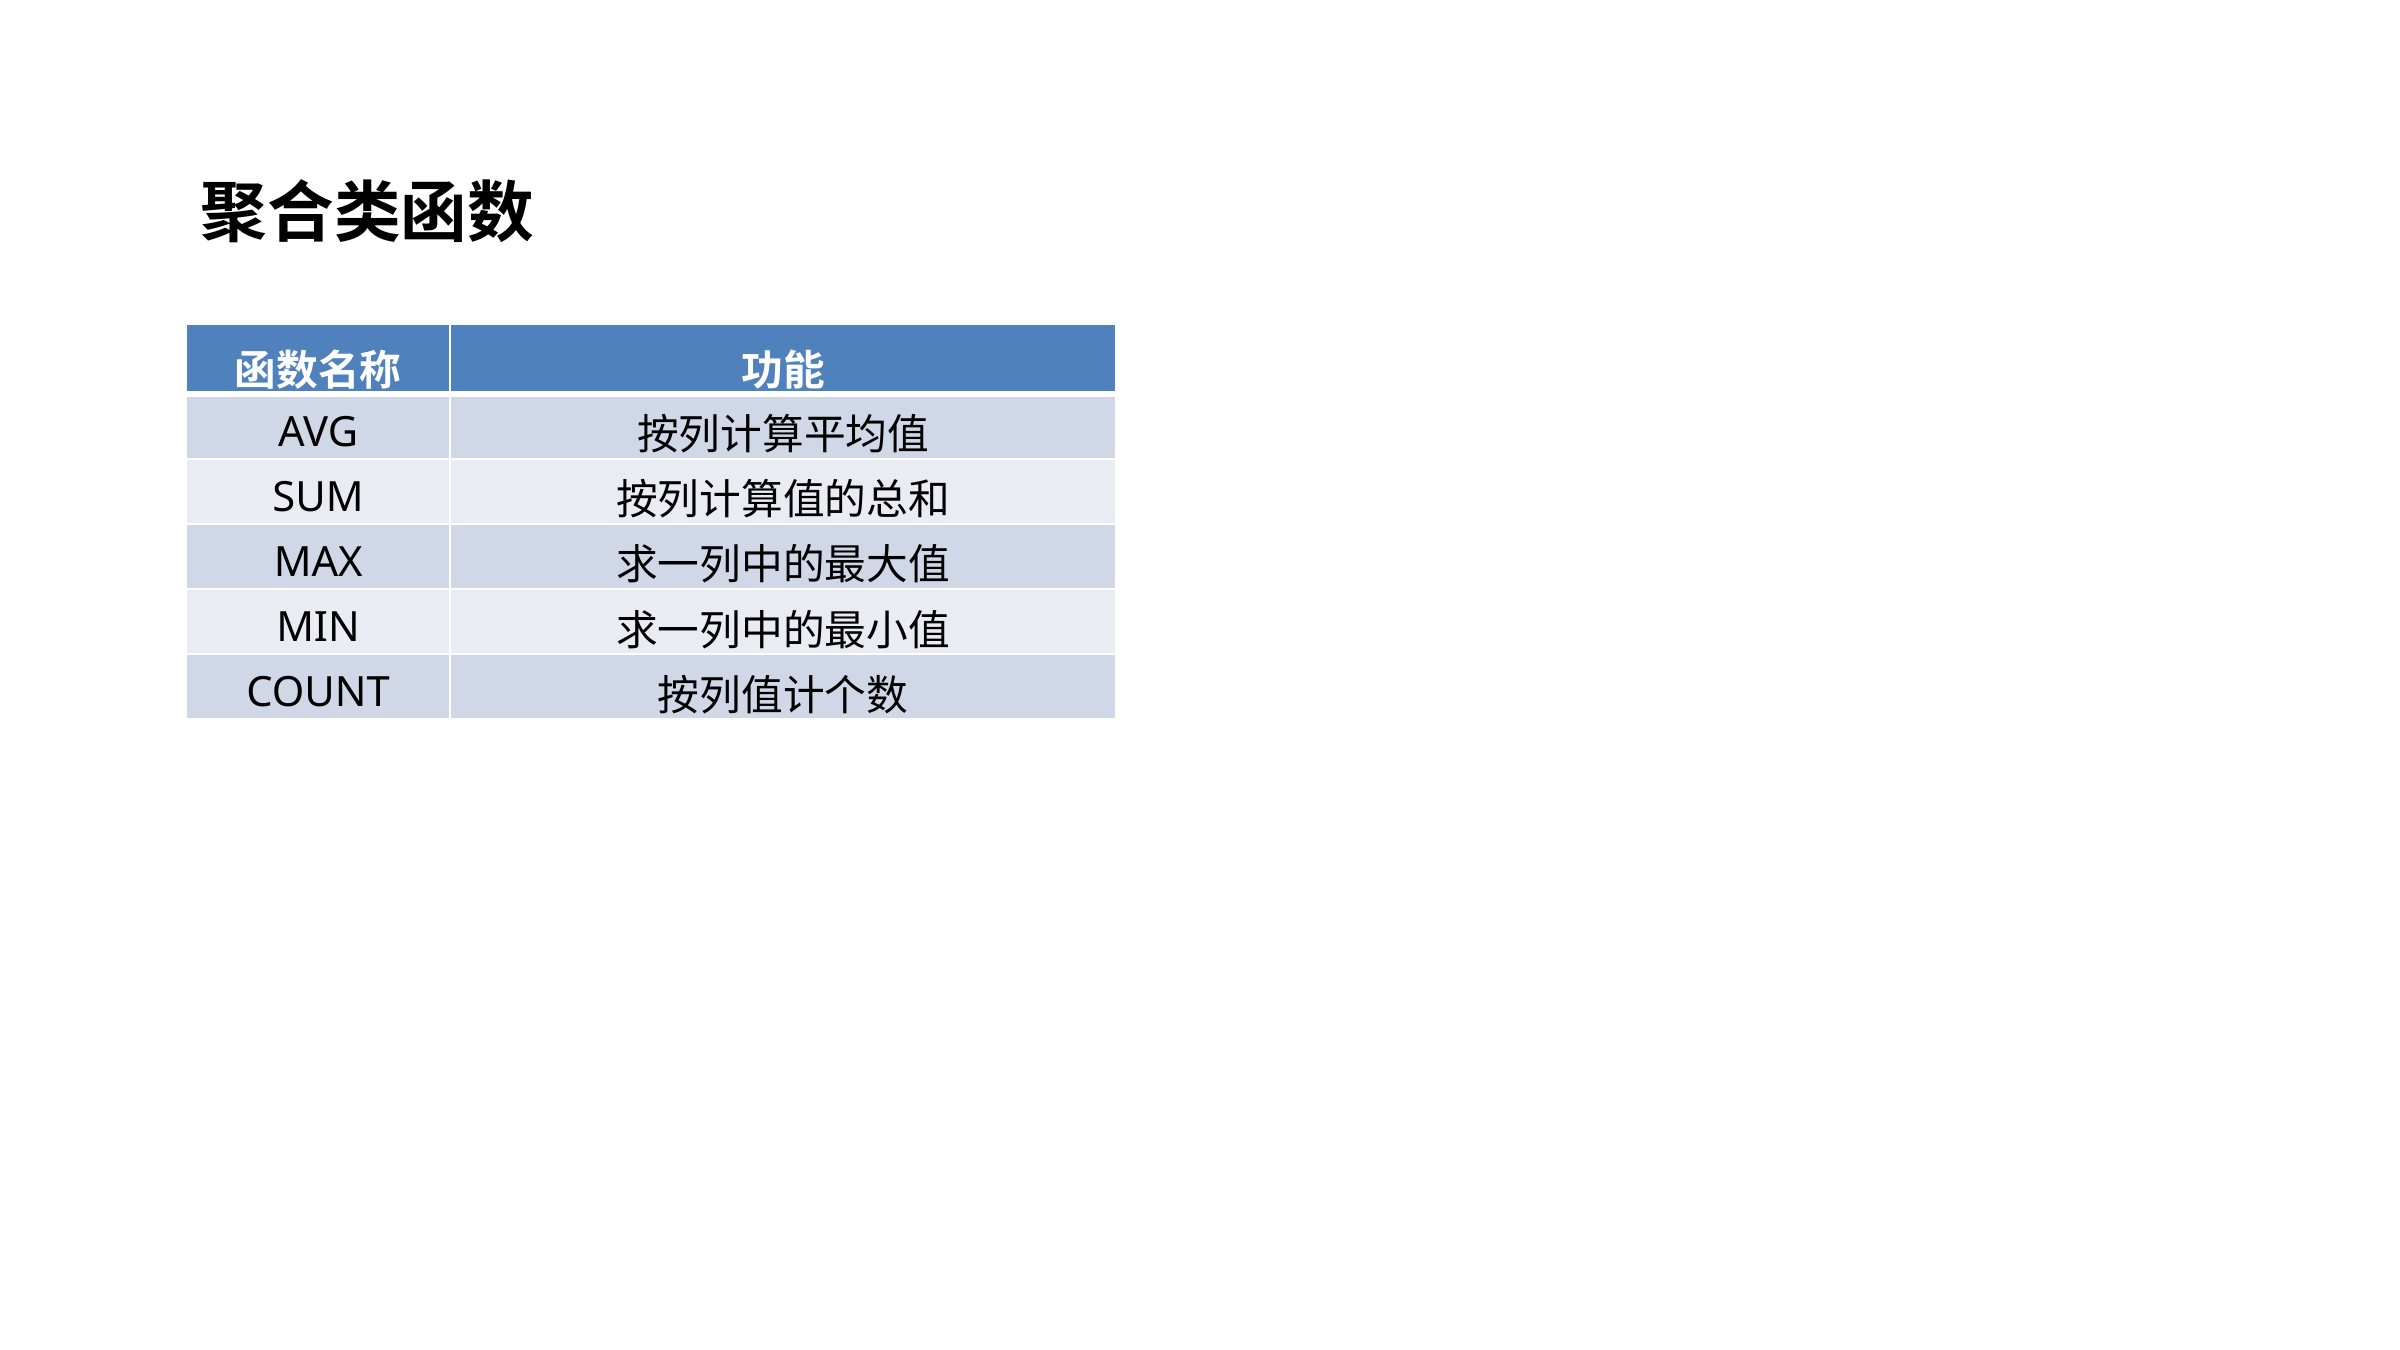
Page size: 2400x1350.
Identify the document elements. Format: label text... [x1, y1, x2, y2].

table_cell 求一列中的最小值 [451, 590, 1115, 653]
table_cell 按列计算平均值 [451, 397, 1115, 458]
table_cell 按列计算值的总和 [451, 460, 1115, 523]
table_cell 求一列中的最大值 [451, 525, 1115, 588]
table_cell MAX [187, 525, 449, 588]
table_cell AVG [187, 397, 449, 458]
text_box 聚合类函数 [186, 162, 1264, 258]
table_header 函数名称 [187, 325, 449, 391]
table_header 功能 [451, 325, 1115, 391]
table_cell SUM [187, 460, 449, 523]
table_cell 按列值计个数 [451, 655, 1115, 718]
table_cell COUNT [187, 655, 449, 718]
table_cell MIN [187, 590, 449, 653]
